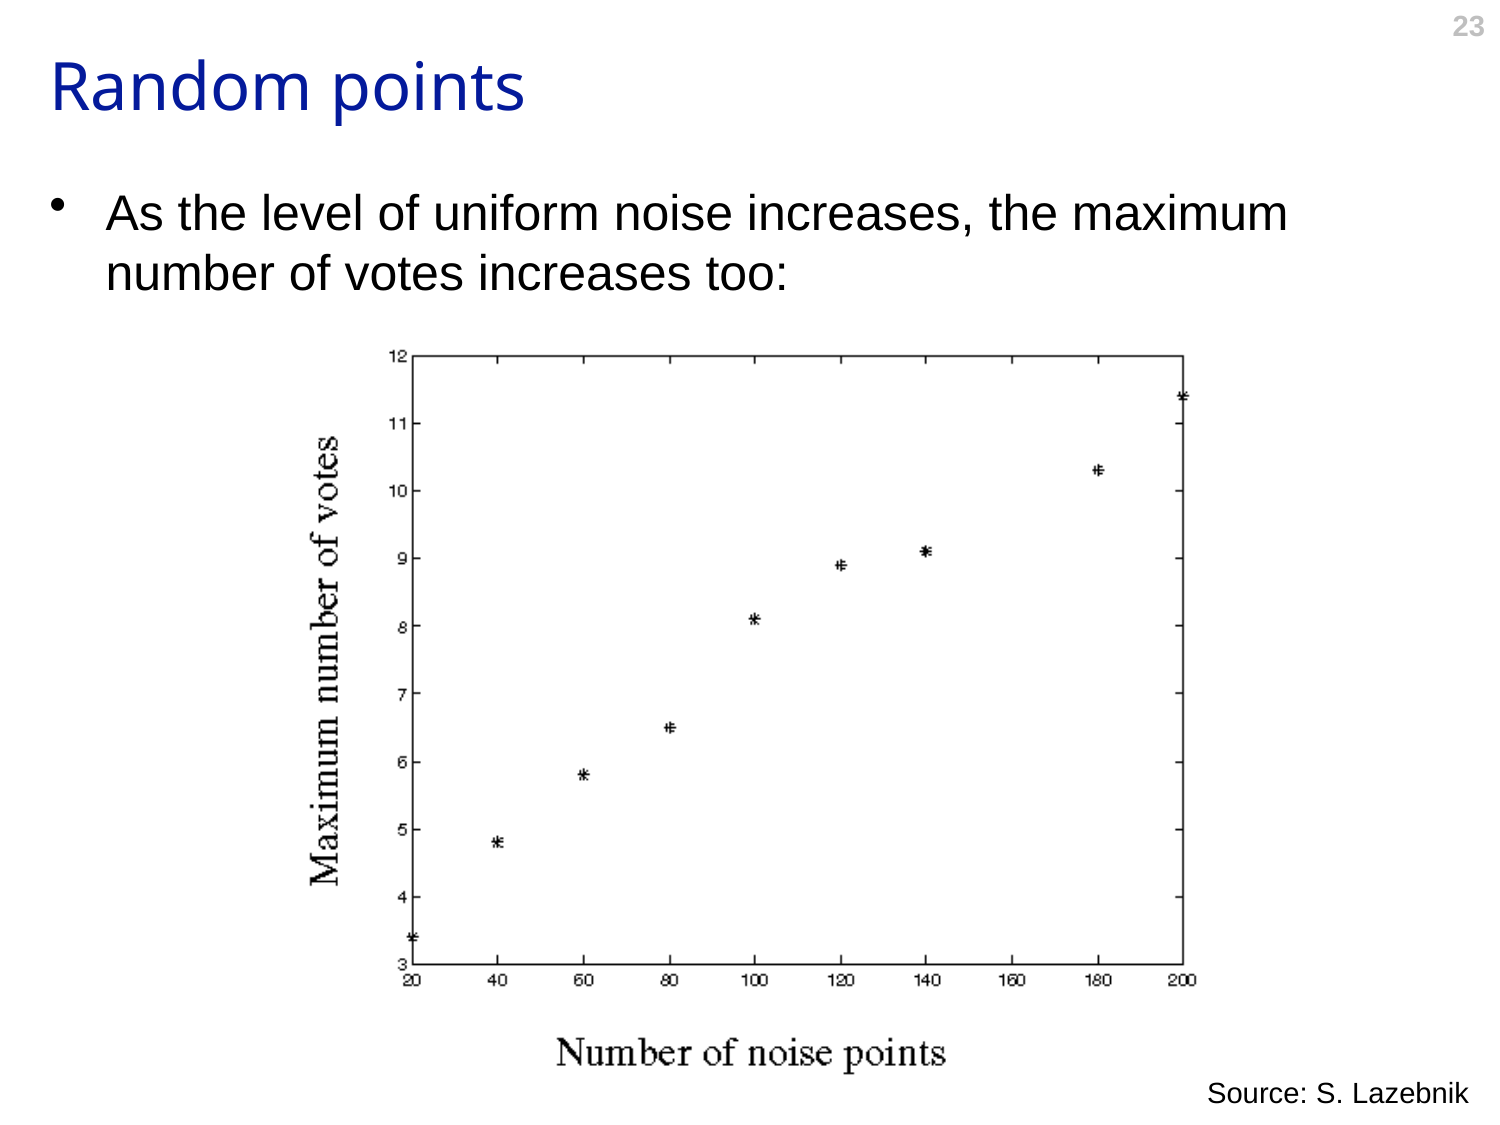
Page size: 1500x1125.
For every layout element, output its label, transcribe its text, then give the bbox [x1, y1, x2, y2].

title Random points [34, 27, 1466, 141]
list As the level of uniform noise increases, the maximum number of votes increases too: [34, 173, 1466, 1039]
text_box Source: S. Lazebnik [1192, 1067, 1500, 1118]
picture [299, 340, 1205, 1078]
